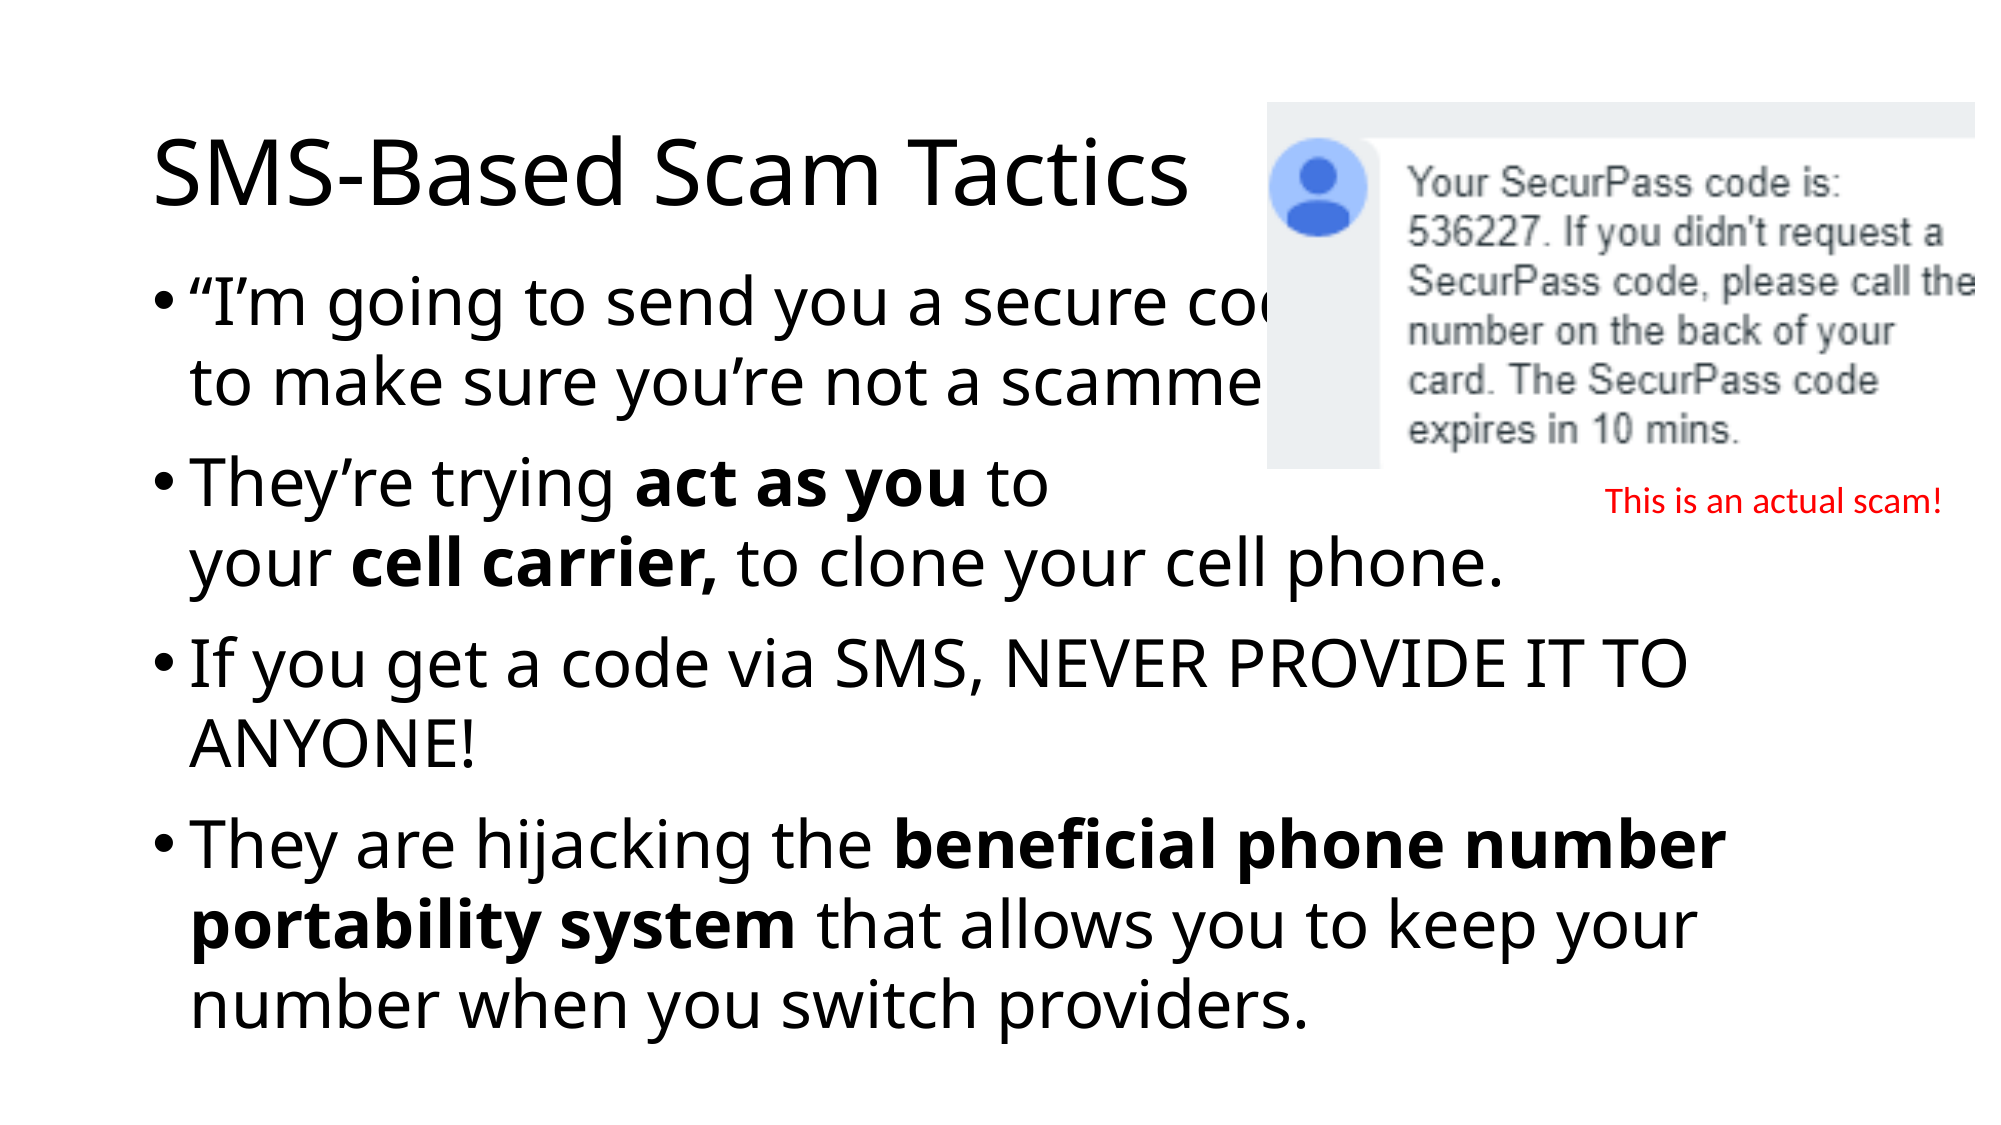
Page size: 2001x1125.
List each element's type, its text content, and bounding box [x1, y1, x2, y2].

picture [1267, 102, 1975, 469]
list “I’m going to send you a secure code… to make sure you’re not a scammer” They’re trying act as you to your cell carrier, to clone your cell phone. If you get a code via SMS, NEVER PROVIDE IT TO ANYONE! They are hijacking the beneficial phone number portability system that allows you to keep your number when you switch providers. [137, 251, 1975, 1066]
title SMS-Based Scam Tactics [137, 59, 1863, 251]
text_box This is an actual scam! [1336, 469, 1959, 529]
